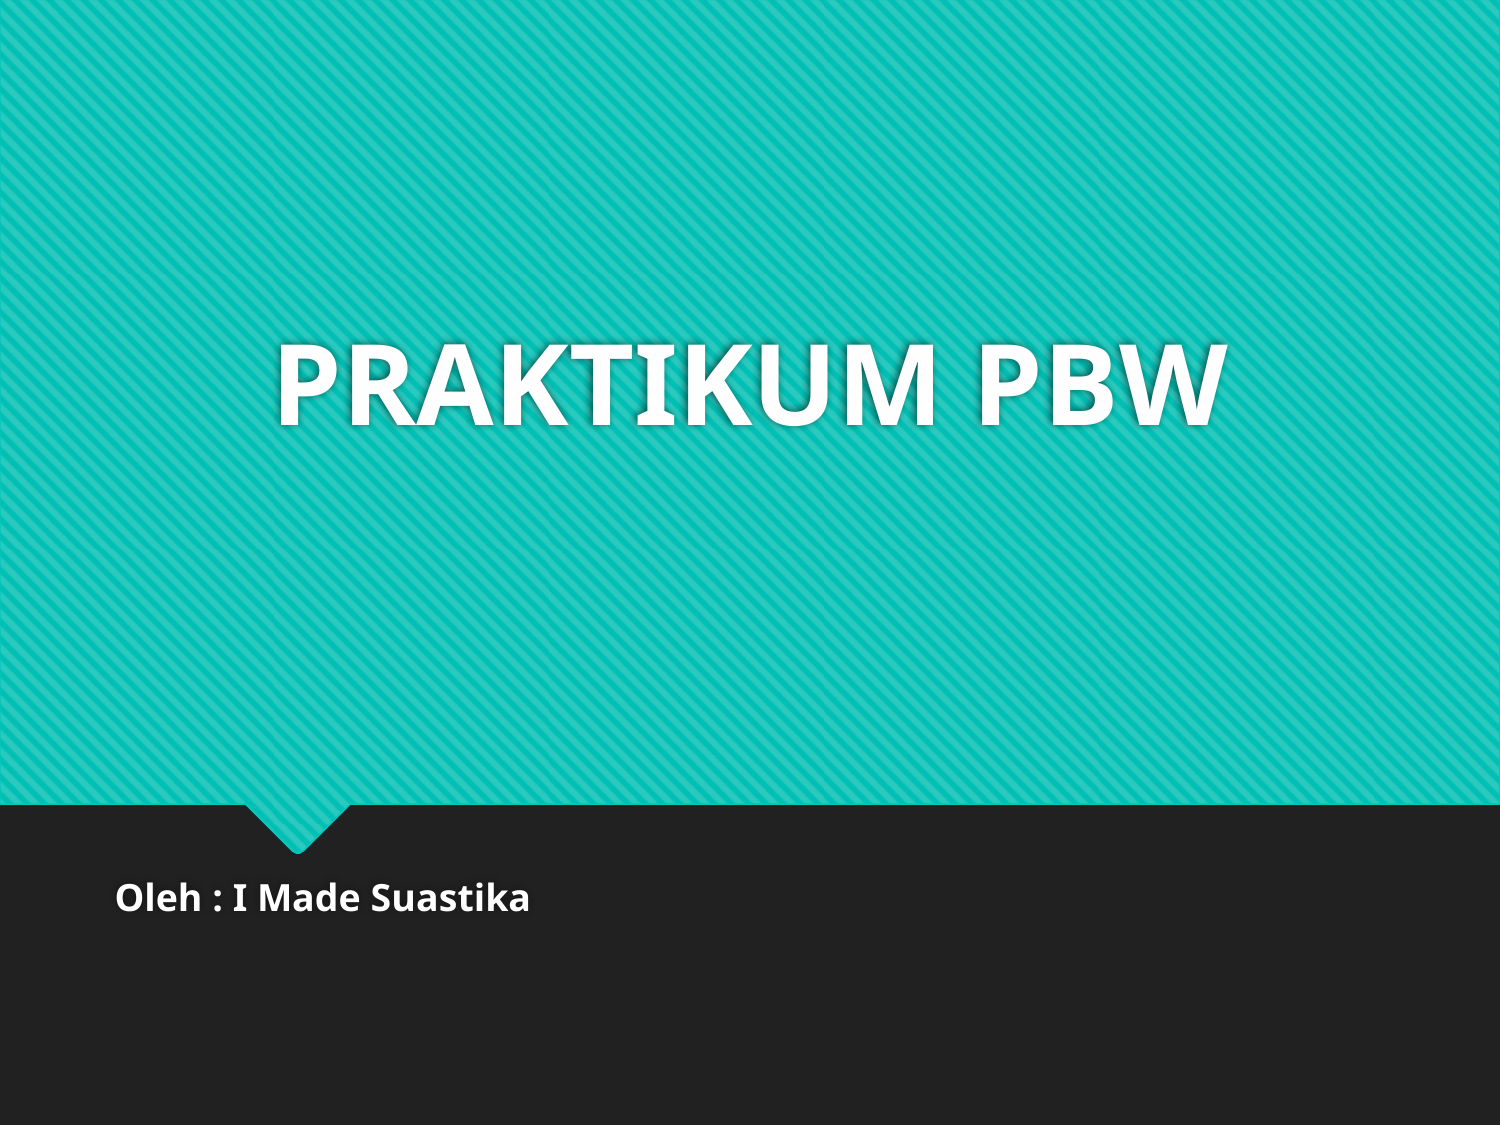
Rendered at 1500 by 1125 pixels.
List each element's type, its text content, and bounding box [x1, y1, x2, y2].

title PRAKTIKUM PBW [99, 237, 1401, 726]
subtitle Oleh : I Made Suastika [99, 866, 1401, 938]
